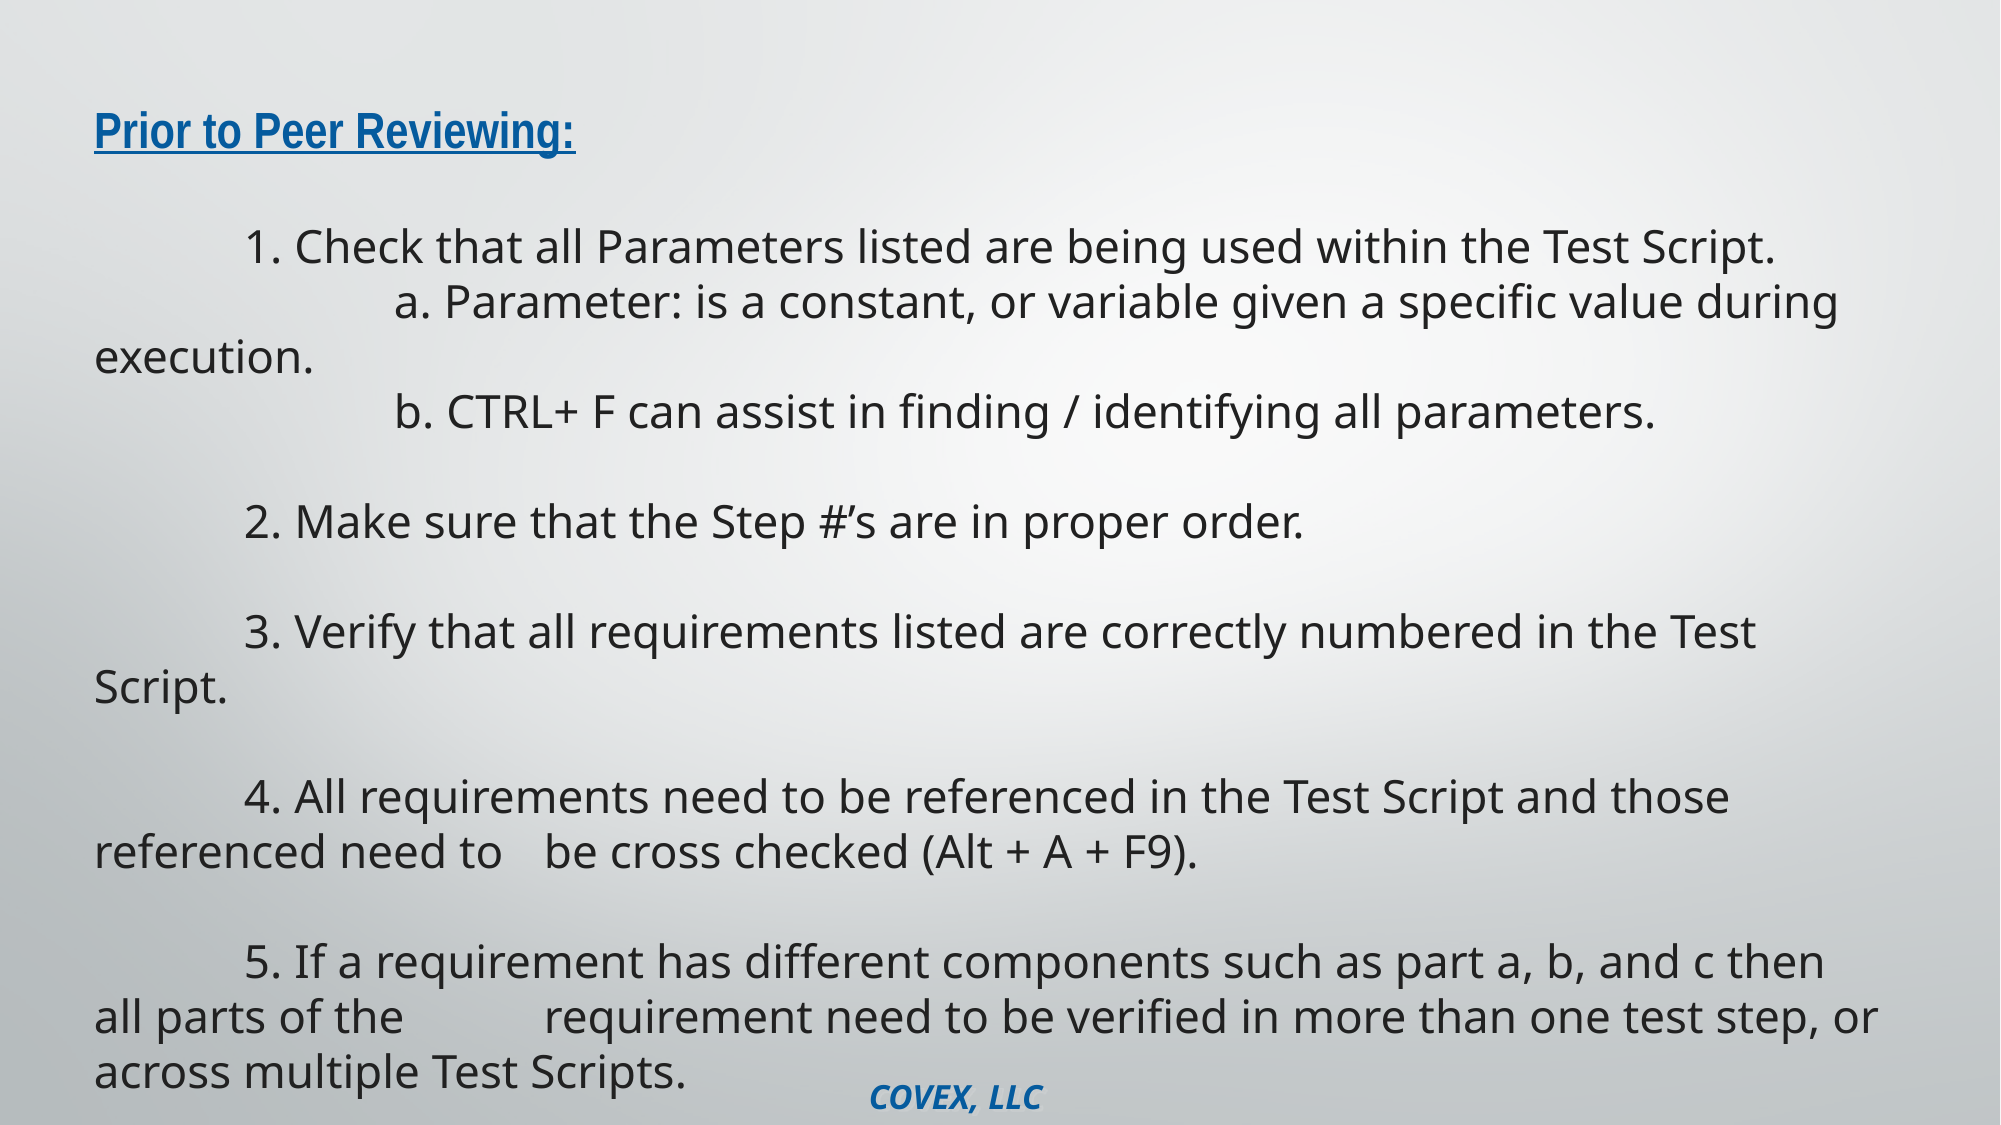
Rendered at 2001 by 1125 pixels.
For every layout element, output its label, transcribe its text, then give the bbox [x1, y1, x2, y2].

text_box 1. Check that all Parameters listed are being used within the Test Script. a. Parameter: is a constant, or variable given a specific value during execution. b. CTRL+ F can assist in finding / identifying all parameters. 2. Make sure that the Step #’s are in proper order. 3. Verify that all requirements listed are correctly numbered in the Test Script. 4. All requirements need to be referenced in the Test Script and those referenced need to be cross checked (Alt + A + F9). 5. If a requirement has different components such as part a, b, and c then all parts of the requirement need to be verified in more than one test step, or across multiple Test Scripts. NOTE* - Ensure all parts are tested [79, 210, 1900, 1125]
title Prior to Peer Reviewing: [79, 34, 1900, 210]
